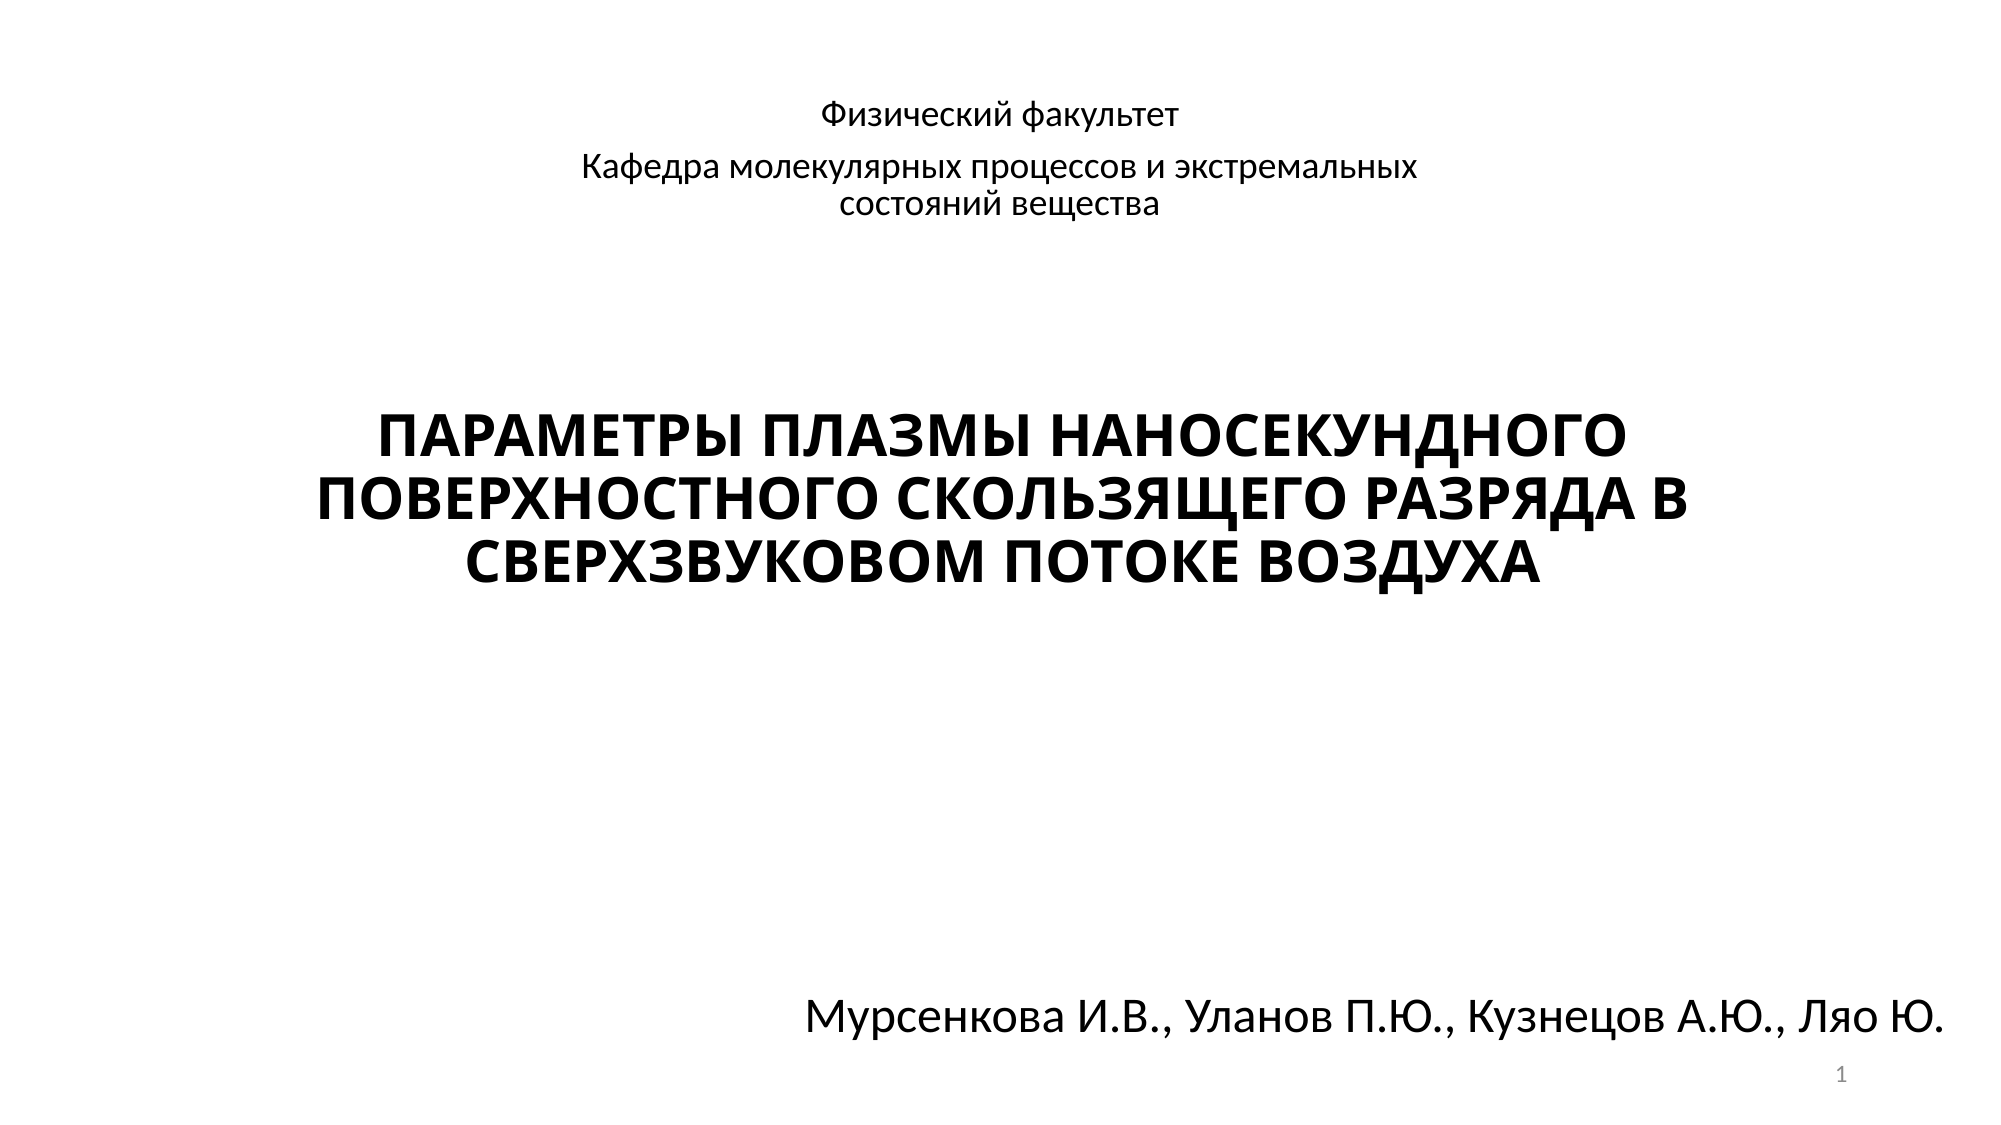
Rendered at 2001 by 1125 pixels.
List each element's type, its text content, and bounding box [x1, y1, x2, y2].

subtitle Мурсенкова И.В., Уланов П.Ю., Кузнецов А.Ю., Ляо Ю. [750, 981, 2000, 1064]
text_box Физический факультет Кафедра молекулярных процессов и экстремальных состояний вещества [500, 90, 1500, 230]
title Параметры плазмы наносекундного поверхностного скользящего разряда в сверхзвуковом потоке воздуха [252, 456, 1753, 603]
slide_number 1 [1412, 1042, 1863, 1103]
